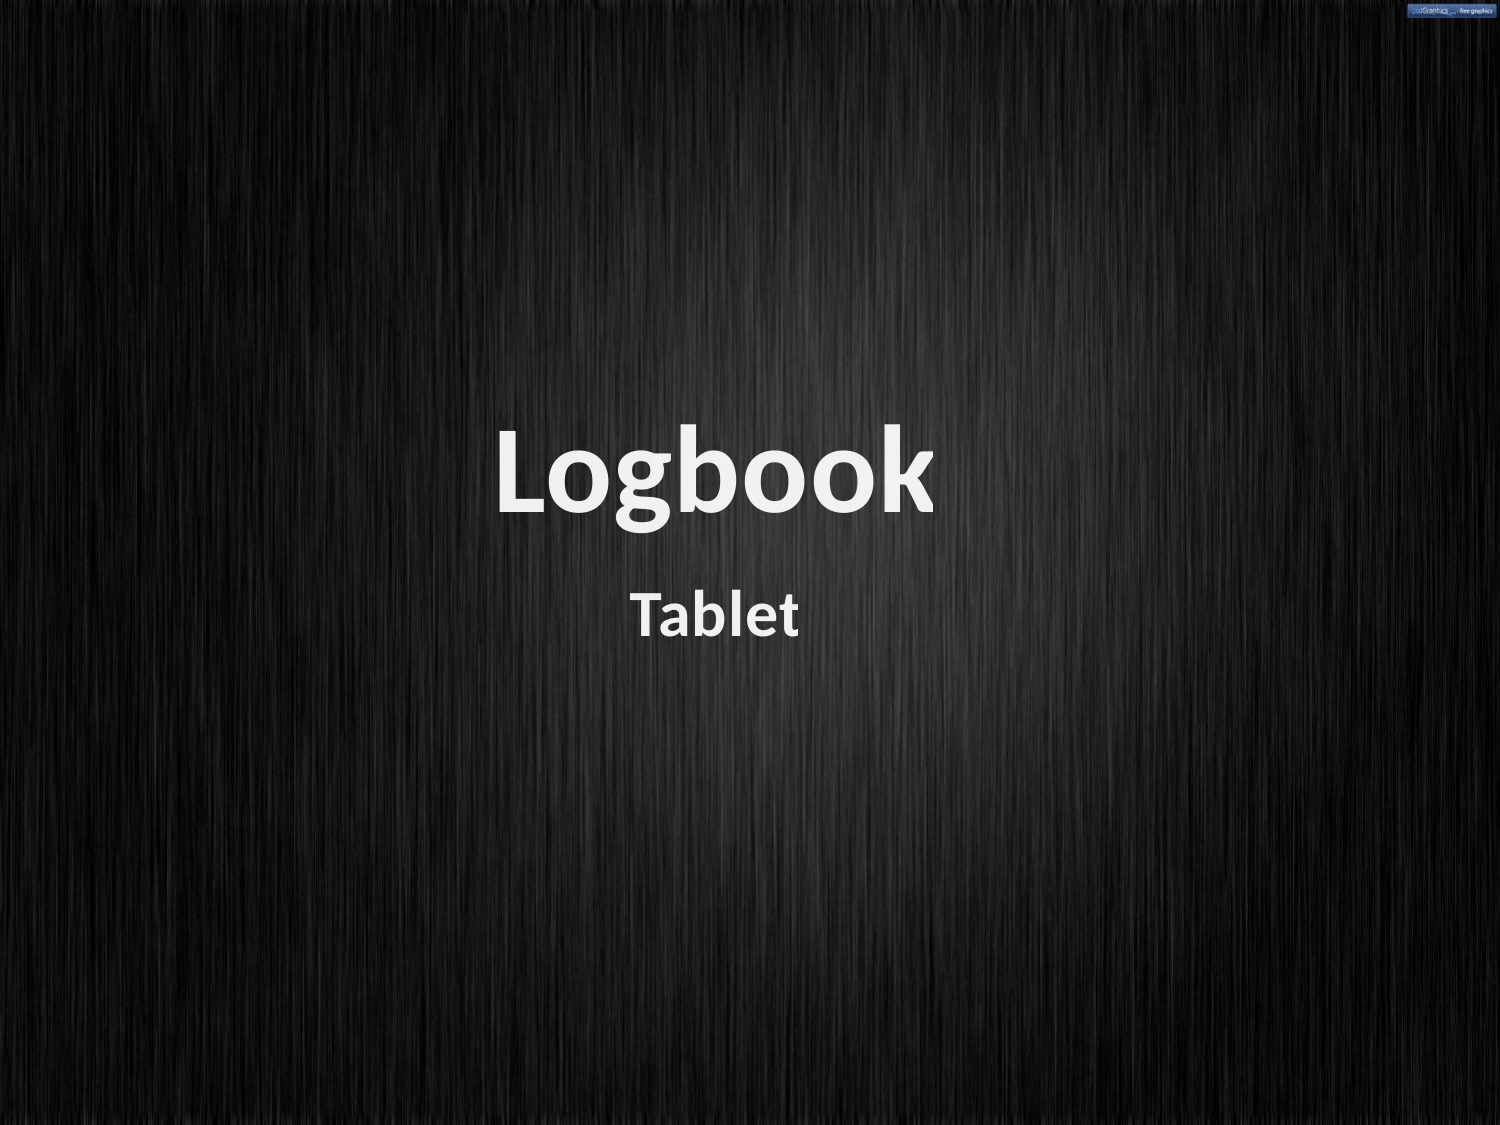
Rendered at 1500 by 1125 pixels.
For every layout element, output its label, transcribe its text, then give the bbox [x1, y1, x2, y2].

text_box Logbook [343, 361, 1089, 563]
picture [0, 0, 1500, 1125]
text_box Tablet [497, 562, 935, 657]
